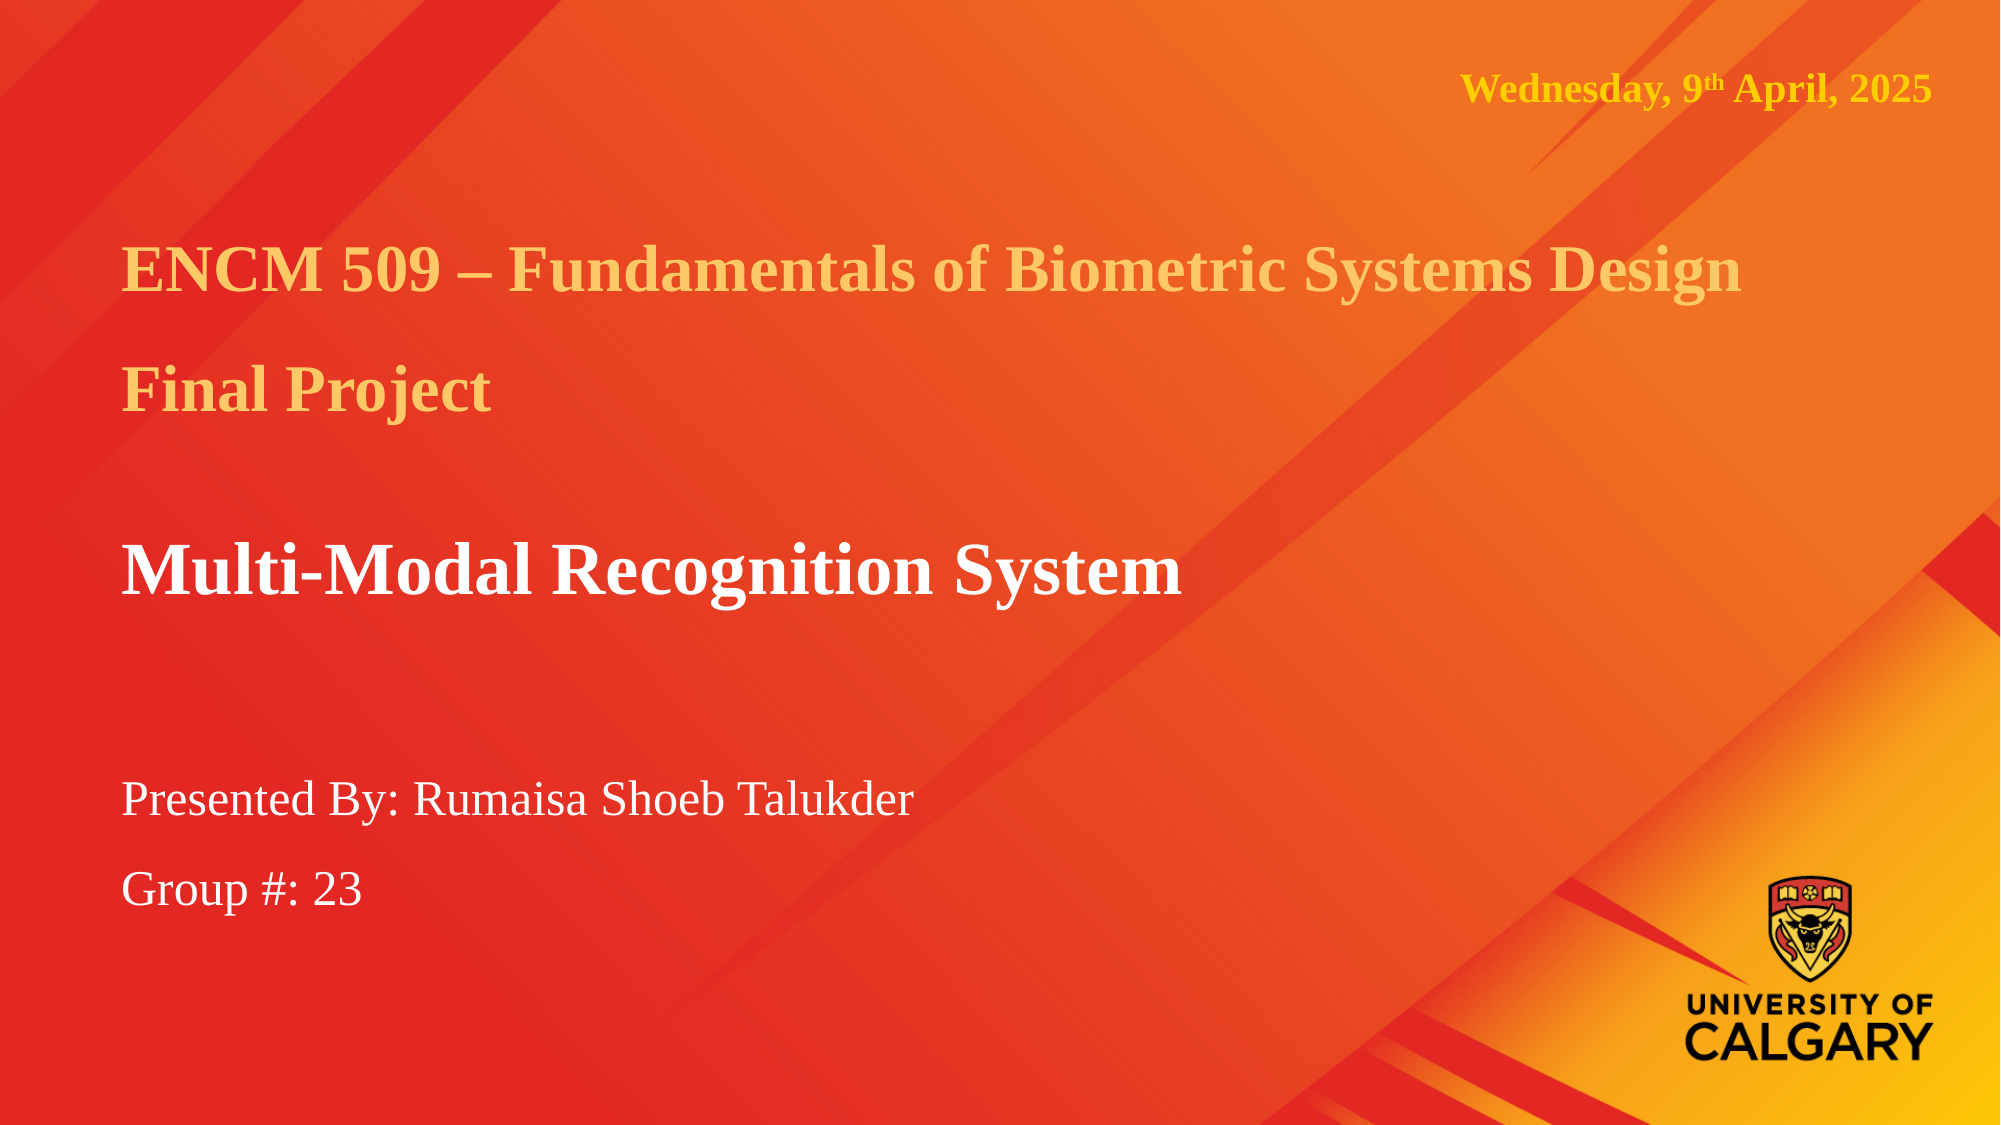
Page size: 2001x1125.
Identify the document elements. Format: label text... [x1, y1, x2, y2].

list Presented By: Rumaisa Shoeb Talukder Group #: 23 [106, 745, 1000, 923]
list Wednesday, 9th April, 2025 [1444, 59, 2000, 145]
subtitle Multi-Modal Recognition System [106, 548, 1607, 723]
title ENCM 509 – Fundamentals of Biometric Systems Design Final Project [106, 147, 2000, 433]
picture [0, 0, 2001, 1125]
